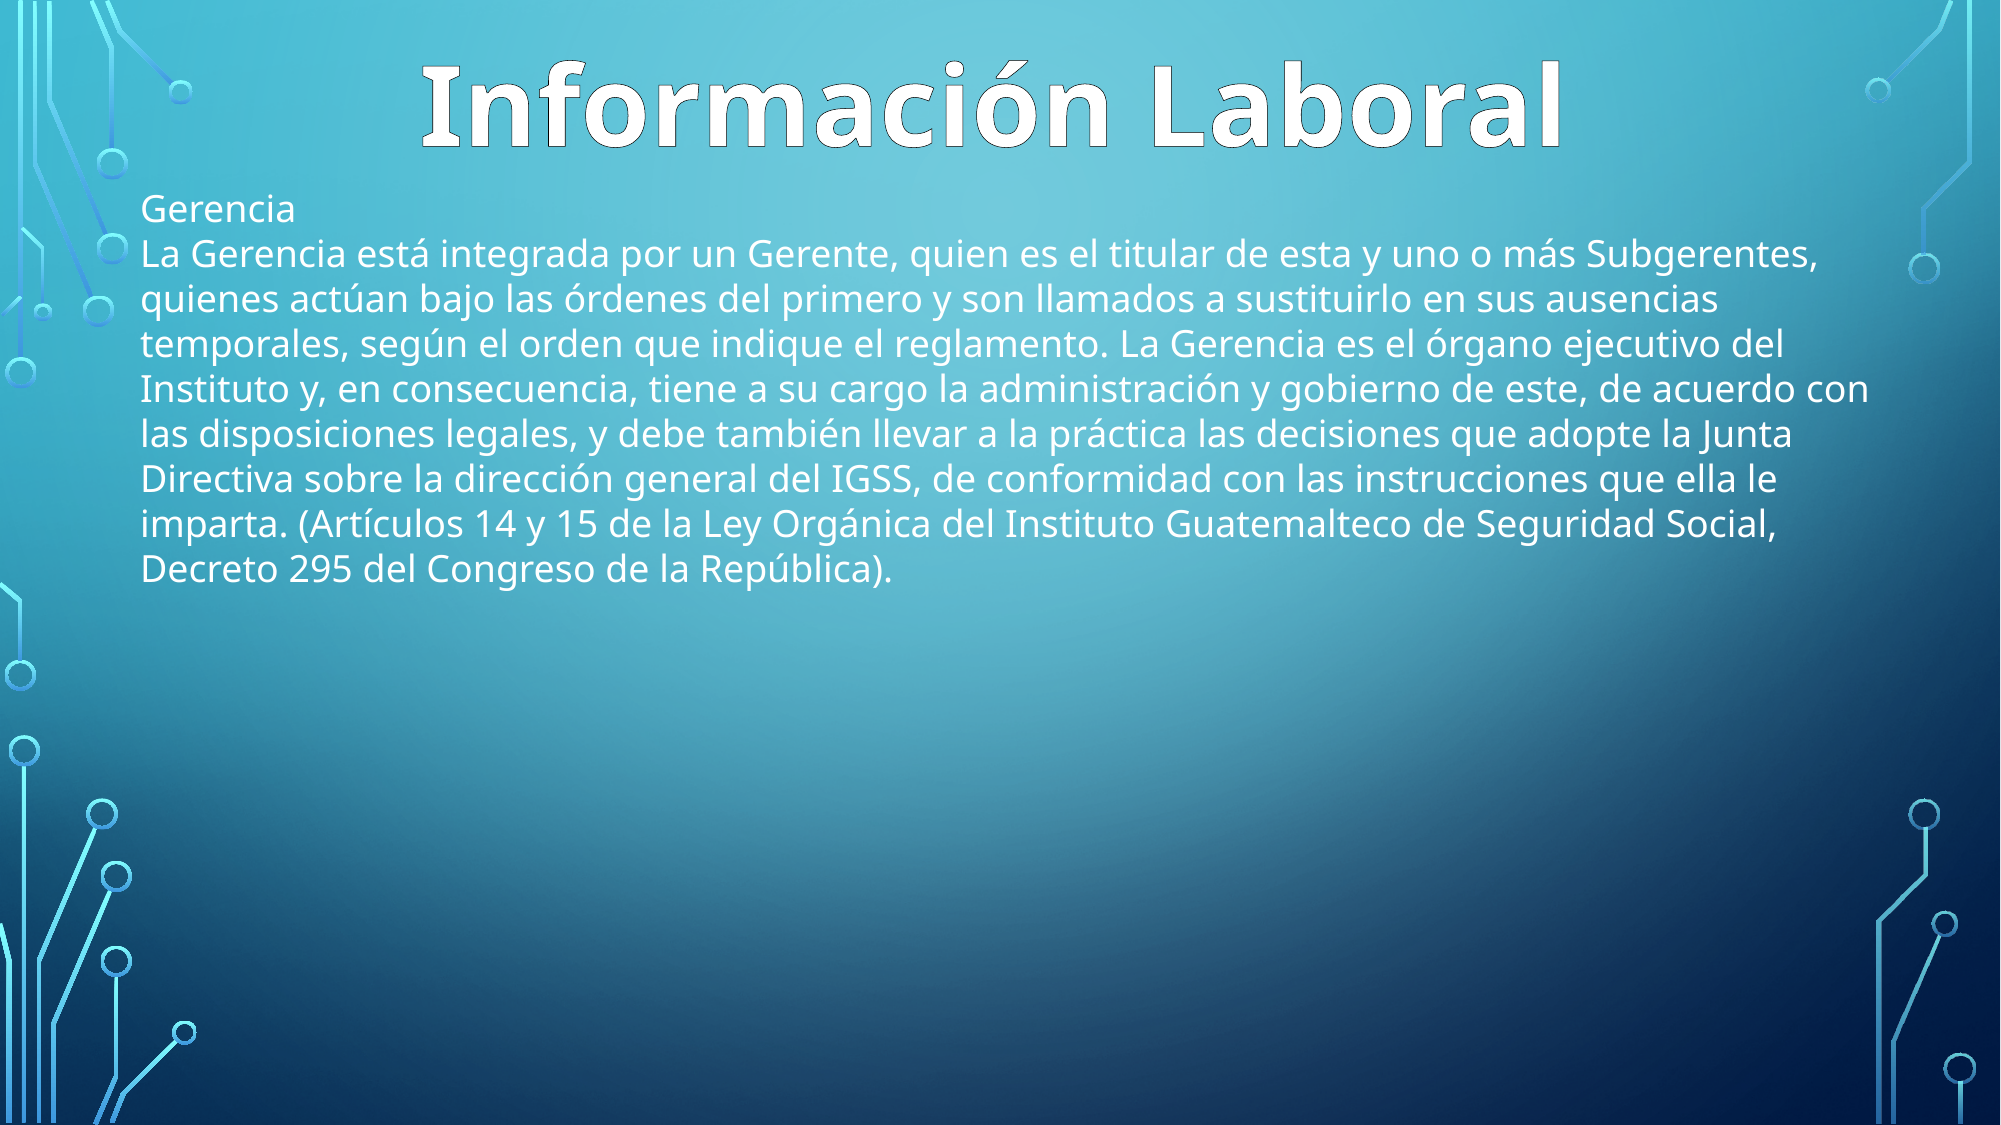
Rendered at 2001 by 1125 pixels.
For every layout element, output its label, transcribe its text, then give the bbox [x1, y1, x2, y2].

text_box Gerencia La Gerencia está integrada por un Gerente, quien es el titular de esta y uno o más Subgerentes, quienes actúan bajo las órdenes del primero y son llamados a sustituirlo en sus ausencias temporales, según el orden que indique el reglamento. La Gerencia es el órgano ejecutivo del Instituto y, en consecuencia, tiene a su cargo la administración y gobierno de este, de acuerdo con las disposiciones legales, y debe también llevar a la práctica las decisiones que adopte la Junta Directiva sobre la dirección general del IGSS, de conformidad con las instrucciones que ella le imparta. (Artículos 14 y 15 de la Ley Orgánica del Instituto Guatemalteco de Seguridad Social, Decreto 295 del Congreso de la República). [125, 177, 1901, 598]
text_box Información Laboral [404, 26, 1584, 177]
